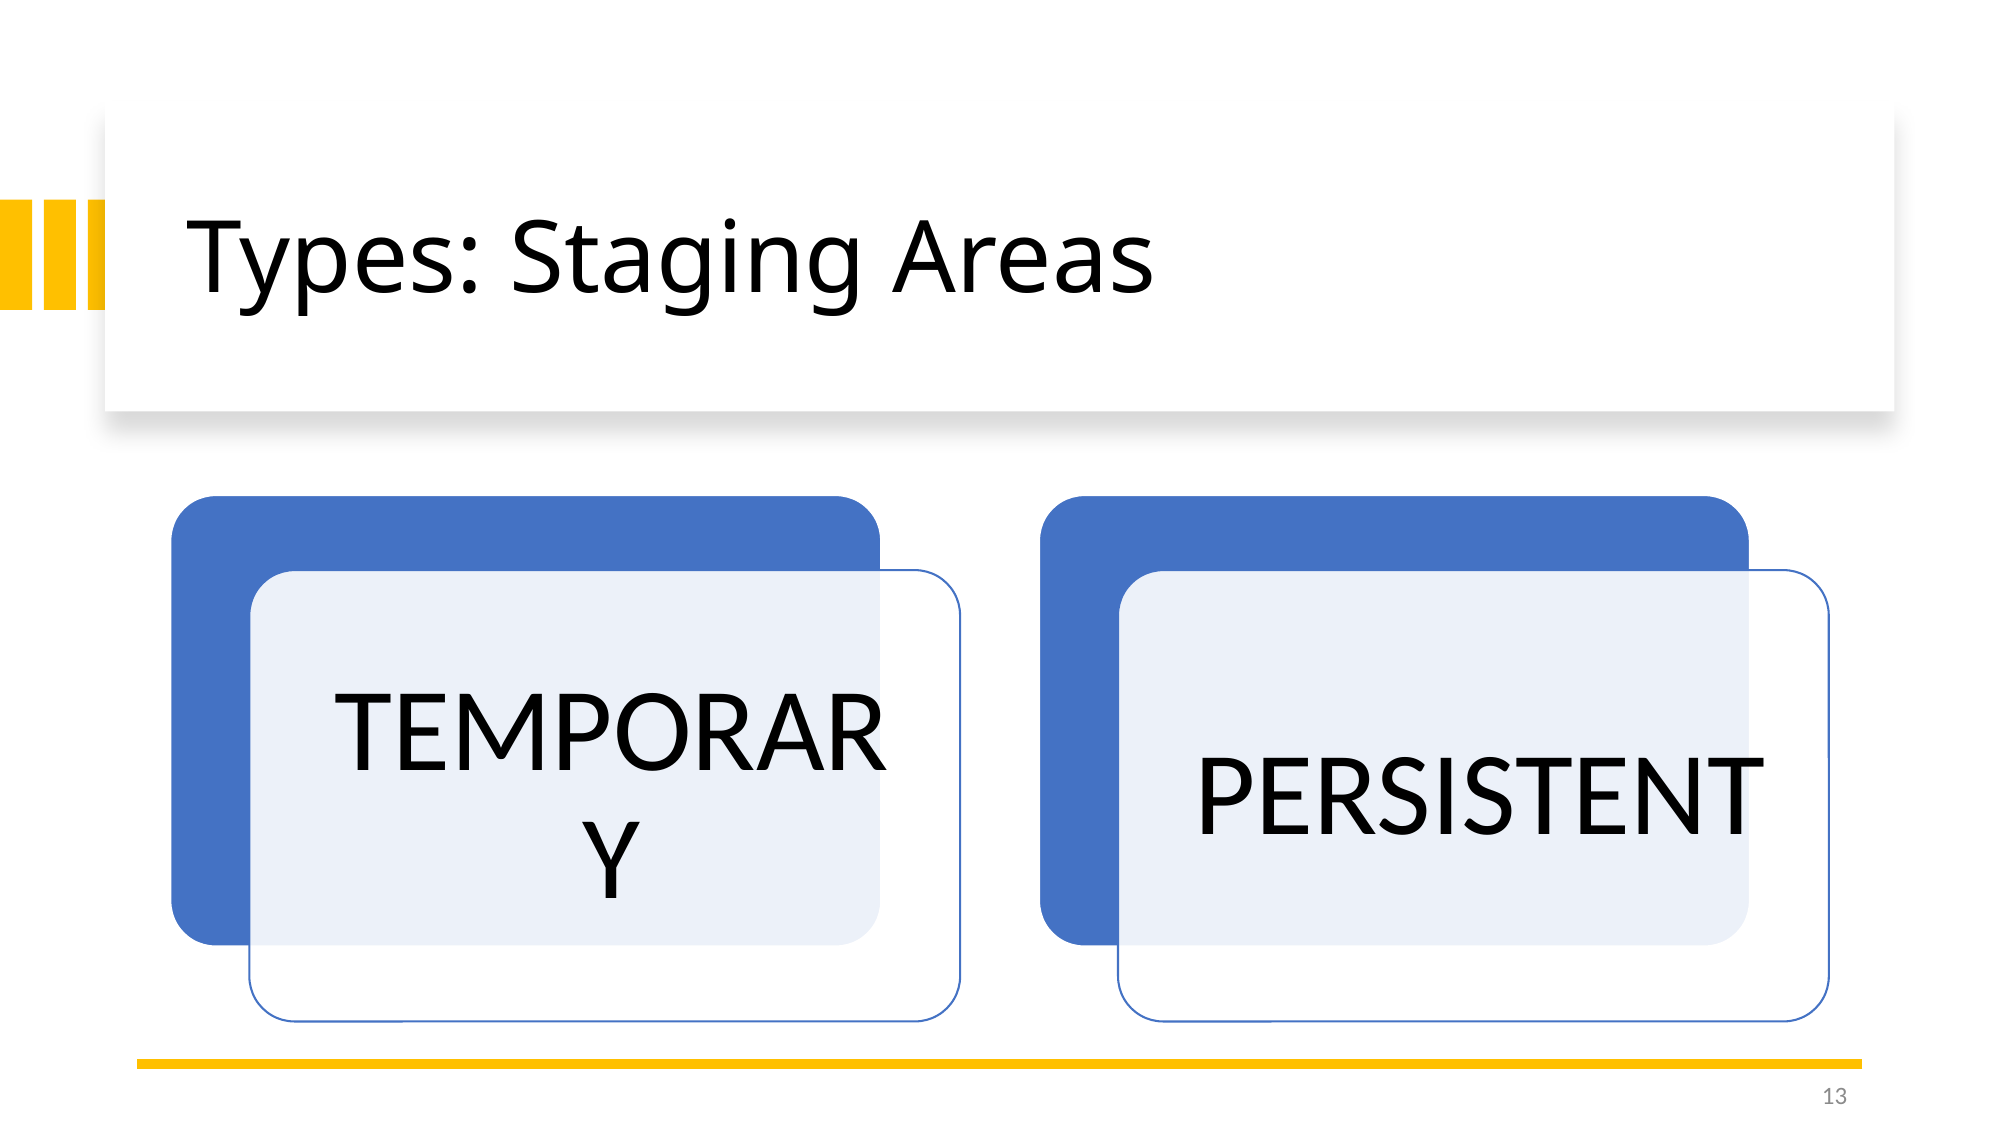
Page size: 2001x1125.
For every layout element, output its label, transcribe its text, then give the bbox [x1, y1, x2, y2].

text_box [0, 199, 120, 311]
text_box [0, 0, 2000, 1125]
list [148, 494, 1851, 1022]
slide_number 13 [1412, 1065, 1863, 1125]
text_box [104, 100, 1895, 412]
title Types: Staging Areas [171, 132, 1840, 388]
